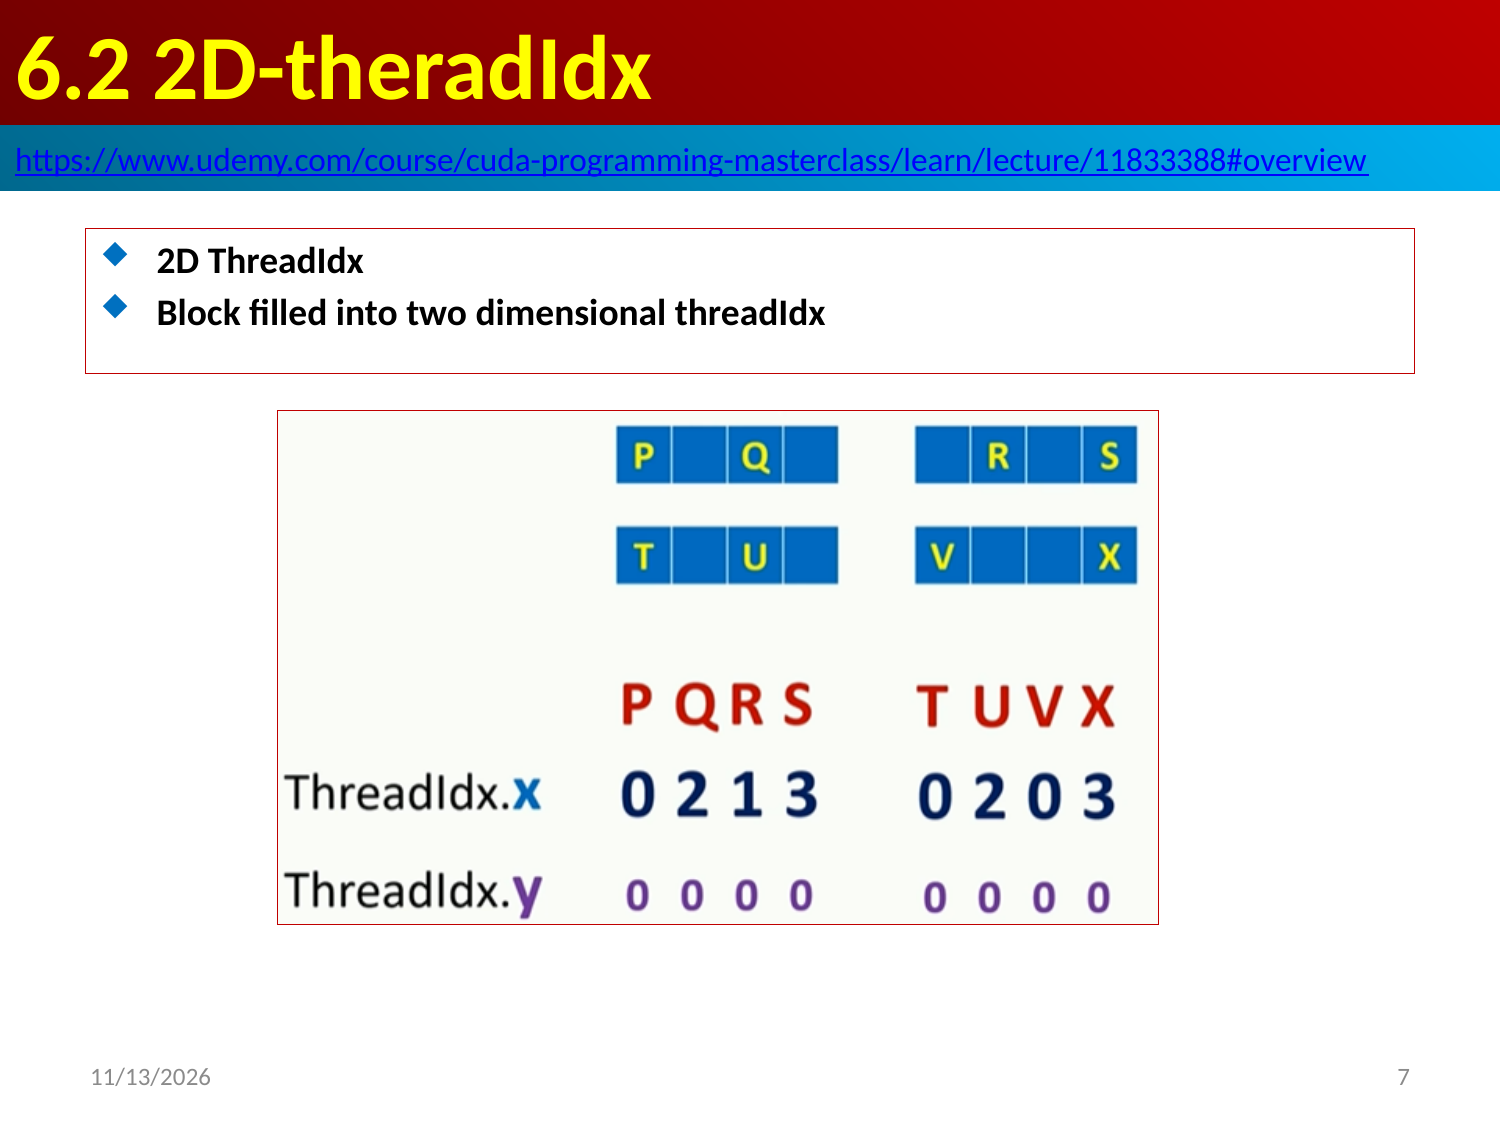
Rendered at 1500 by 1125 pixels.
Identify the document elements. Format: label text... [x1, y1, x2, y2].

title 6.2 2D-theradIdx [0, 0, 1500, 125]
slide_number 7 [1074, 1042, 1425, 1109]
subtitle 2D ThreadIdx Block filled into two dimensional threadIdx [85, 228, 1415, 374]
text_box https://www.udemy.com/course/cuda-programming-masterclass/learn/lecture/11833388#overview [0, 125, 1500, 191]
picture [277, 410, 1159, 926]
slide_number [75, 1042, 425, 1109]
